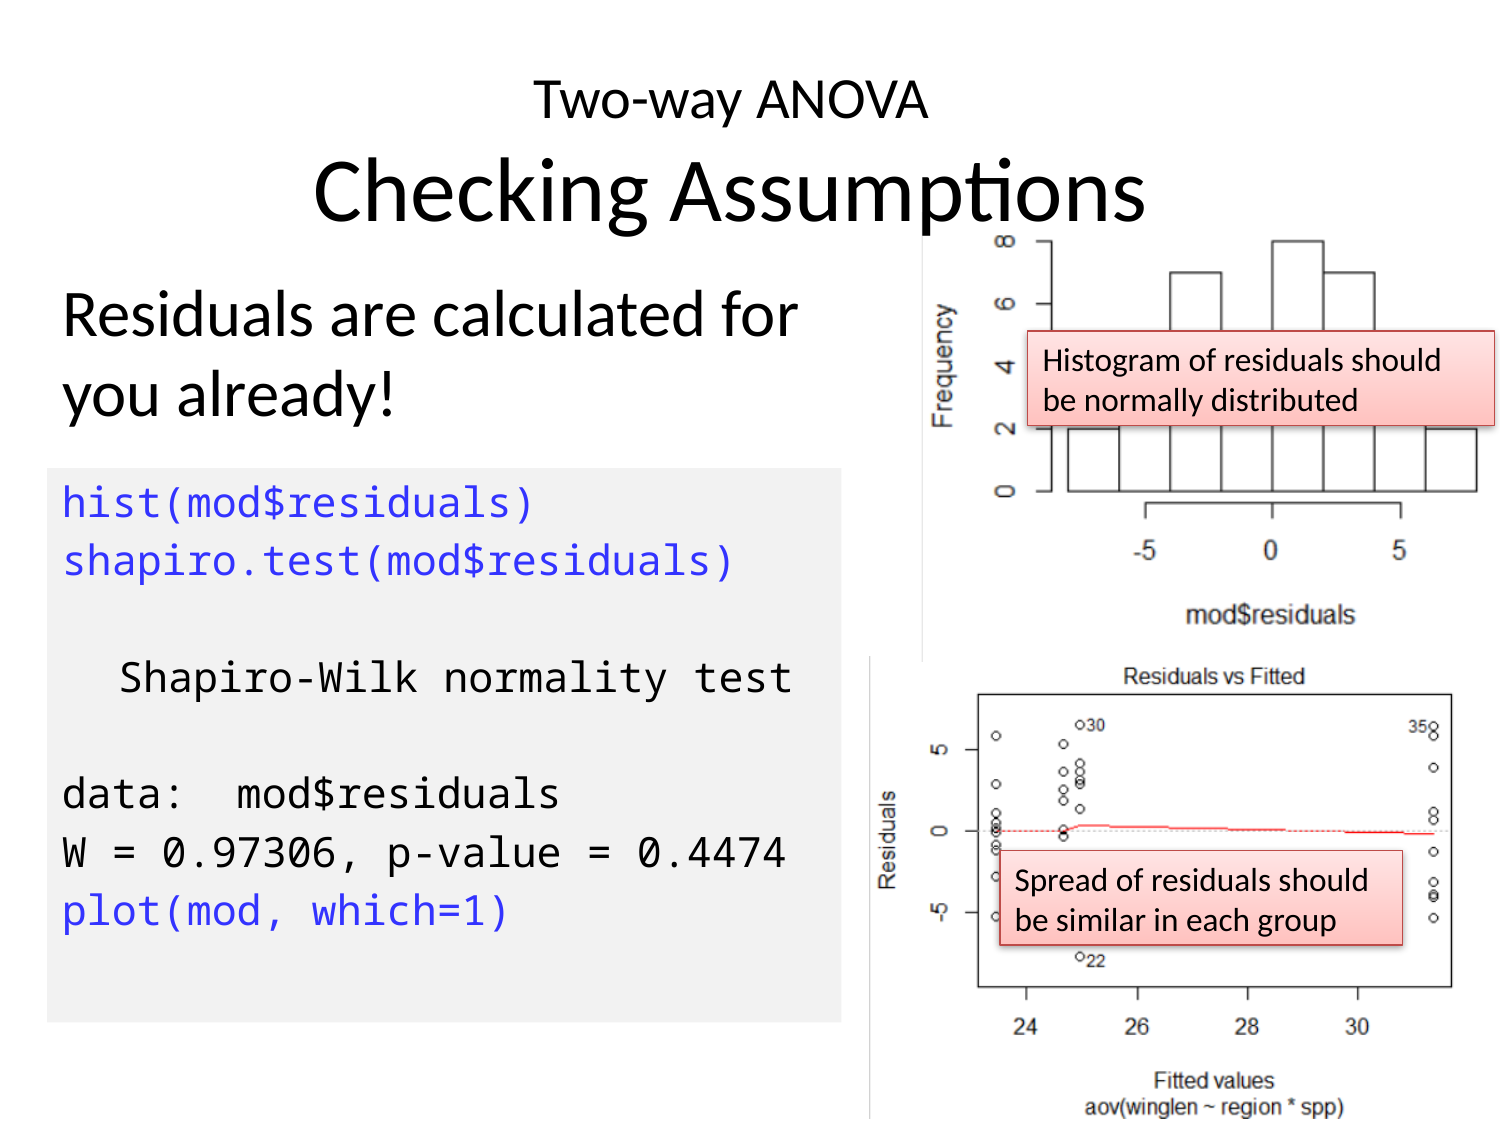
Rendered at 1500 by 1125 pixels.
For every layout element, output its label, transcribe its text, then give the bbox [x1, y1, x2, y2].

list Residuals are calculated for you already! [47, 262, 888, 468]
picture [869, 212, 1500, 1119]
text_box hist(mod$residuals) shapiro.test(mod$residuals) Shapiro-Wilk normality test data: mod$residuals W = 0.97306, p-value = 0.4474 plot(mod, which=1) [47, 468, 842, 1023]
title Two-way ANOVA Checking Assumptions [150, 37, 1313, 263]
